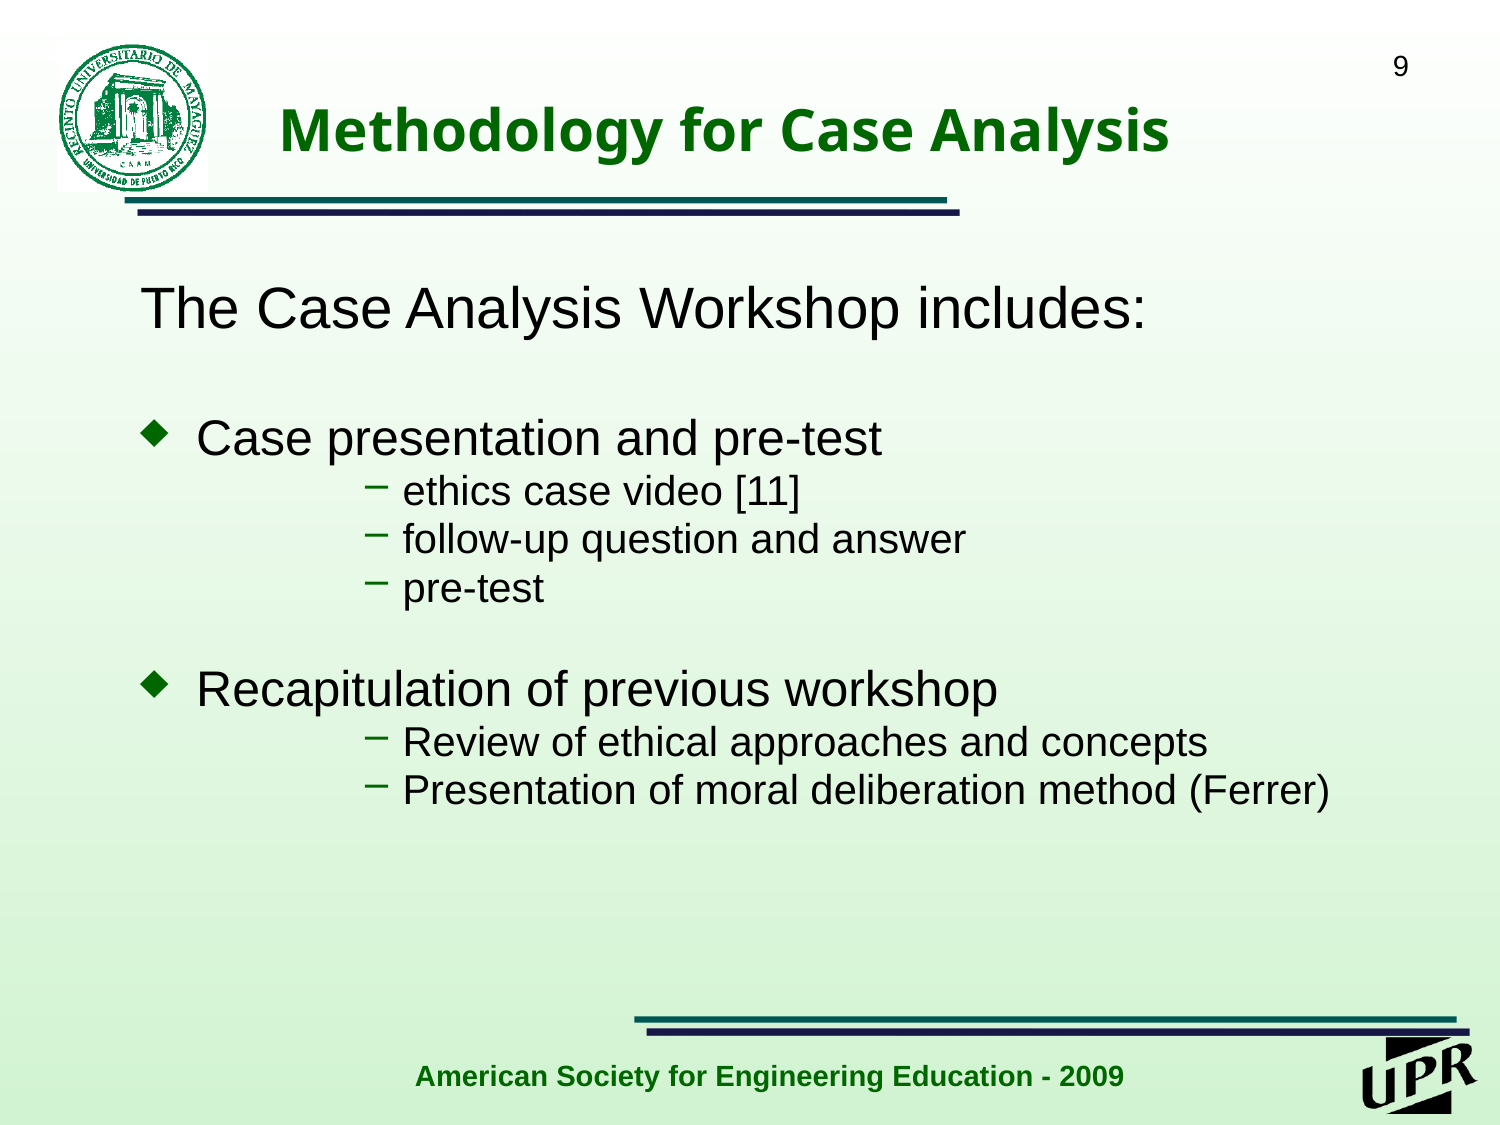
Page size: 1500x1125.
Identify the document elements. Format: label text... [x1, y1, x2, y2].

footer American Society for Engineering Education - 2009 [399, 1049, 1307, 1101]
title Methodology for Case Analysis [263, 61, 1363, 195]
picture [57, 42, 208, 192]
list The Case Analysis Workshop includes: Case presentation and pre-test ethics case video [11] follow-up question and answer pre-test Recapitulation of previous workshop Review of ethical approaches and concepts Presentation of moral deliberation method (Ferrer) [124, 275, 1420, 988]
slide_number 9 [1148, 47, 1500, 157]
picture [1362, 1037, 1478, 1114]
